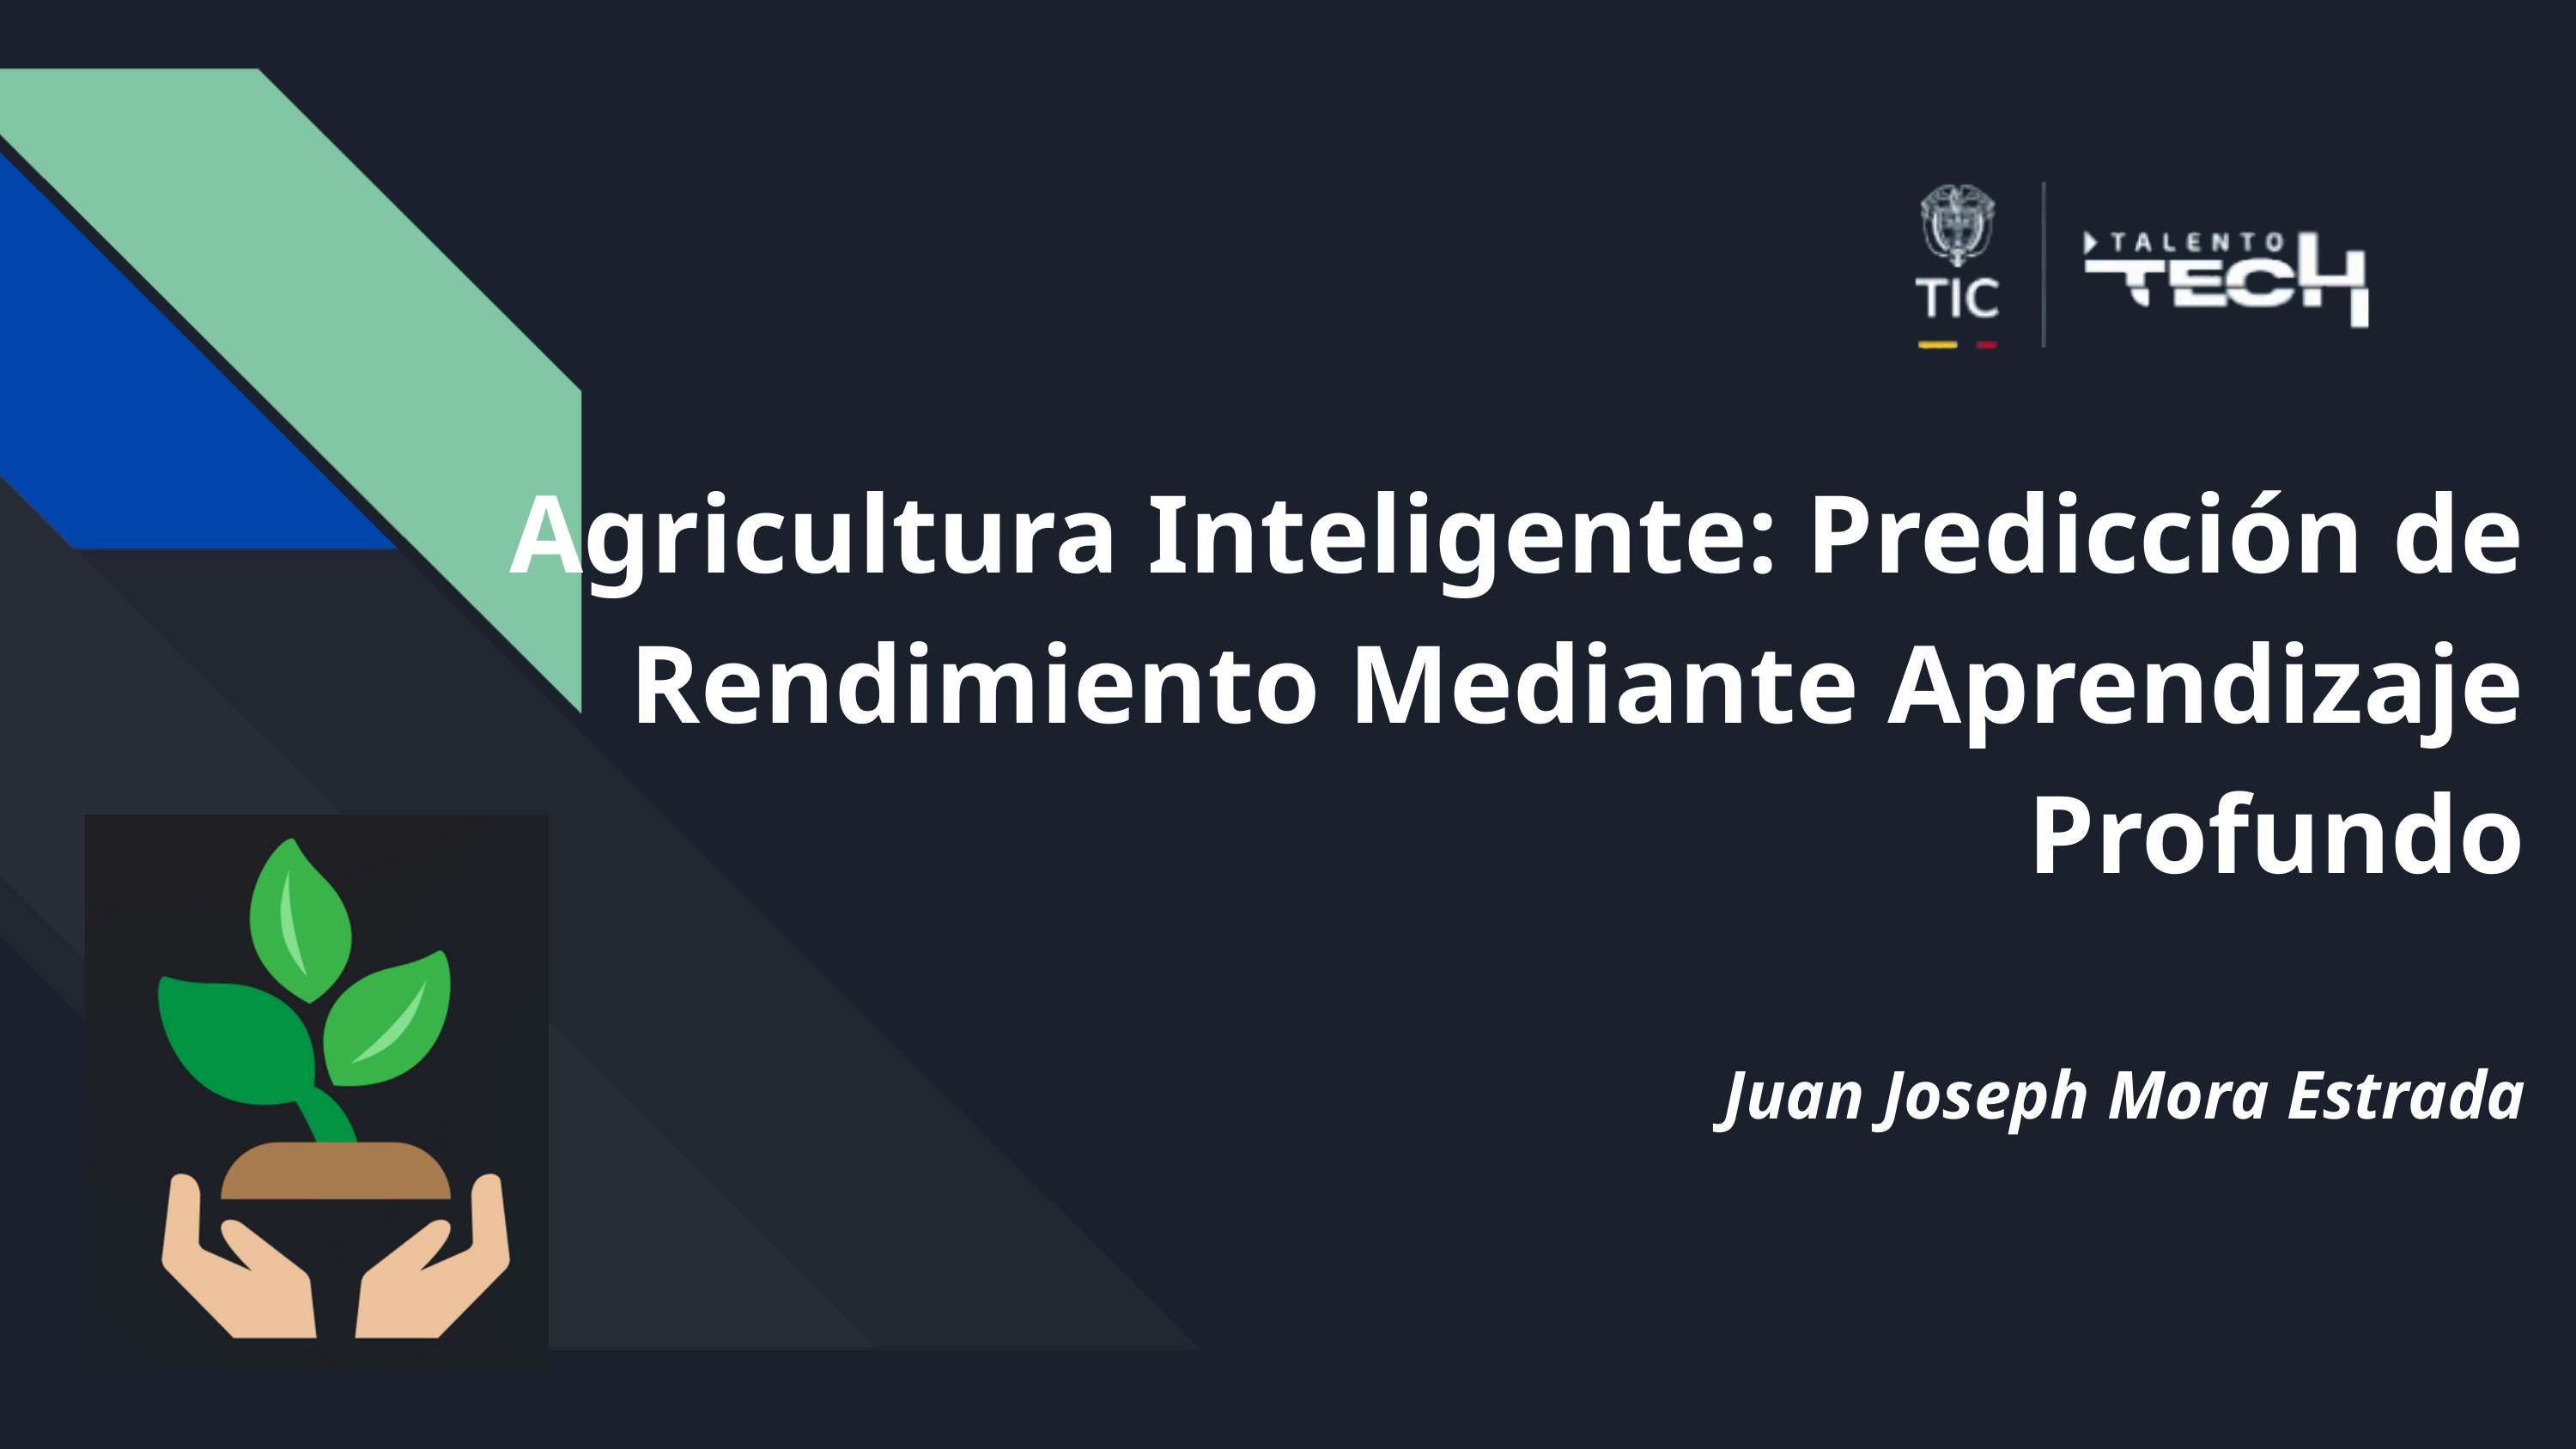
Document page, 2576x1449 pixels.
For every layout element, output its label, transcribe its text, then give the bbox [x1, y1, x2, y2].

text_box Agricultura Inteligente: Predicción de Rendimiento Mediante Aprendizaje Profundo [377, 444, 2526, 895]
text_box [84, 815, 549, 1369]
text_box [2112, 0, 2576, 464]
text_box Juan Joseph Mora Estrada [1574, 1052, 2526, 1132]
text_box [1886, 155, 2410, 392]
text_box [0, 0, 1202, 1350]
